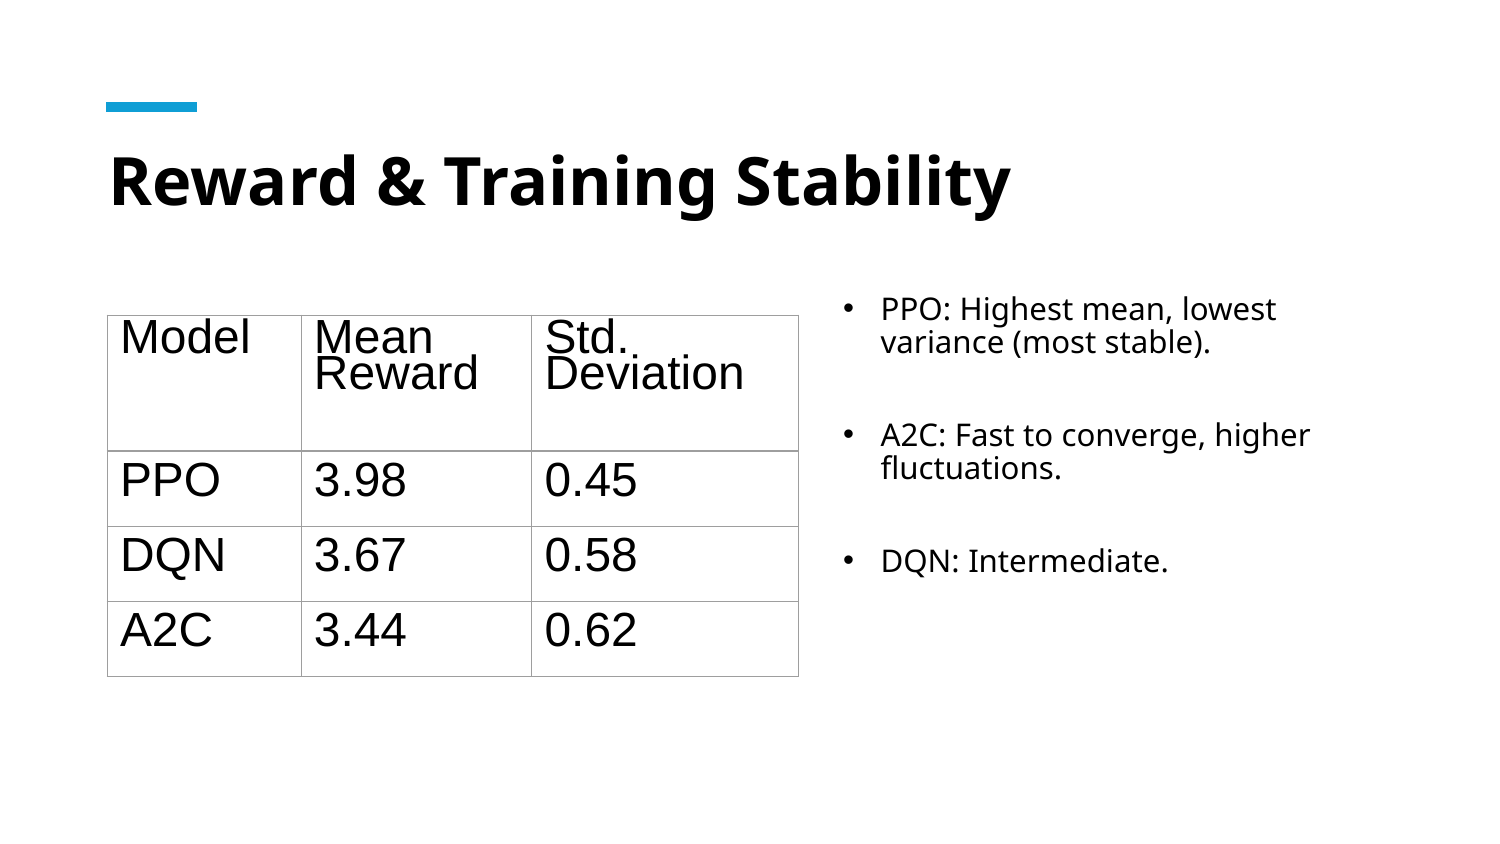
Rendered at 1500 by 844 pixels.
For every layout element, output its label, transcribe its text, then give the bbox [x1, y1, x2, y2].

table_cell DQN [108, 527, 301, 601]
table_header Std. Deviation [532, 316, 798, 450]
table_cell 0.62 [532, 602, 798, 676]
table_header Model [108, 316, 301, 450]
table_cell A2C [108, 602, 301, 676]
table_cell 3.67 [302, 527, 531, 601]
table_cell 0.58 [532, 527, 798, 601]
table_cell 3.44 [302, 602, 531, 676]
title Reward & Training Stability [93, 140, 1209, 269]
table_cell PPO [108, 452, 301, 526]
text_box PPO: Highest mean, lowest variance (most stable).​ A2C: Fast to converge, higher fluctuations.​ DQN: Intermediate.​ [828, 285, 1391, 756]
table_header Mean Reward [302, 316, 531, 450]
table_cell 3.98 [302, 452, 531, 526]
table_cell 0.45 [532, 452, 798, 526]
